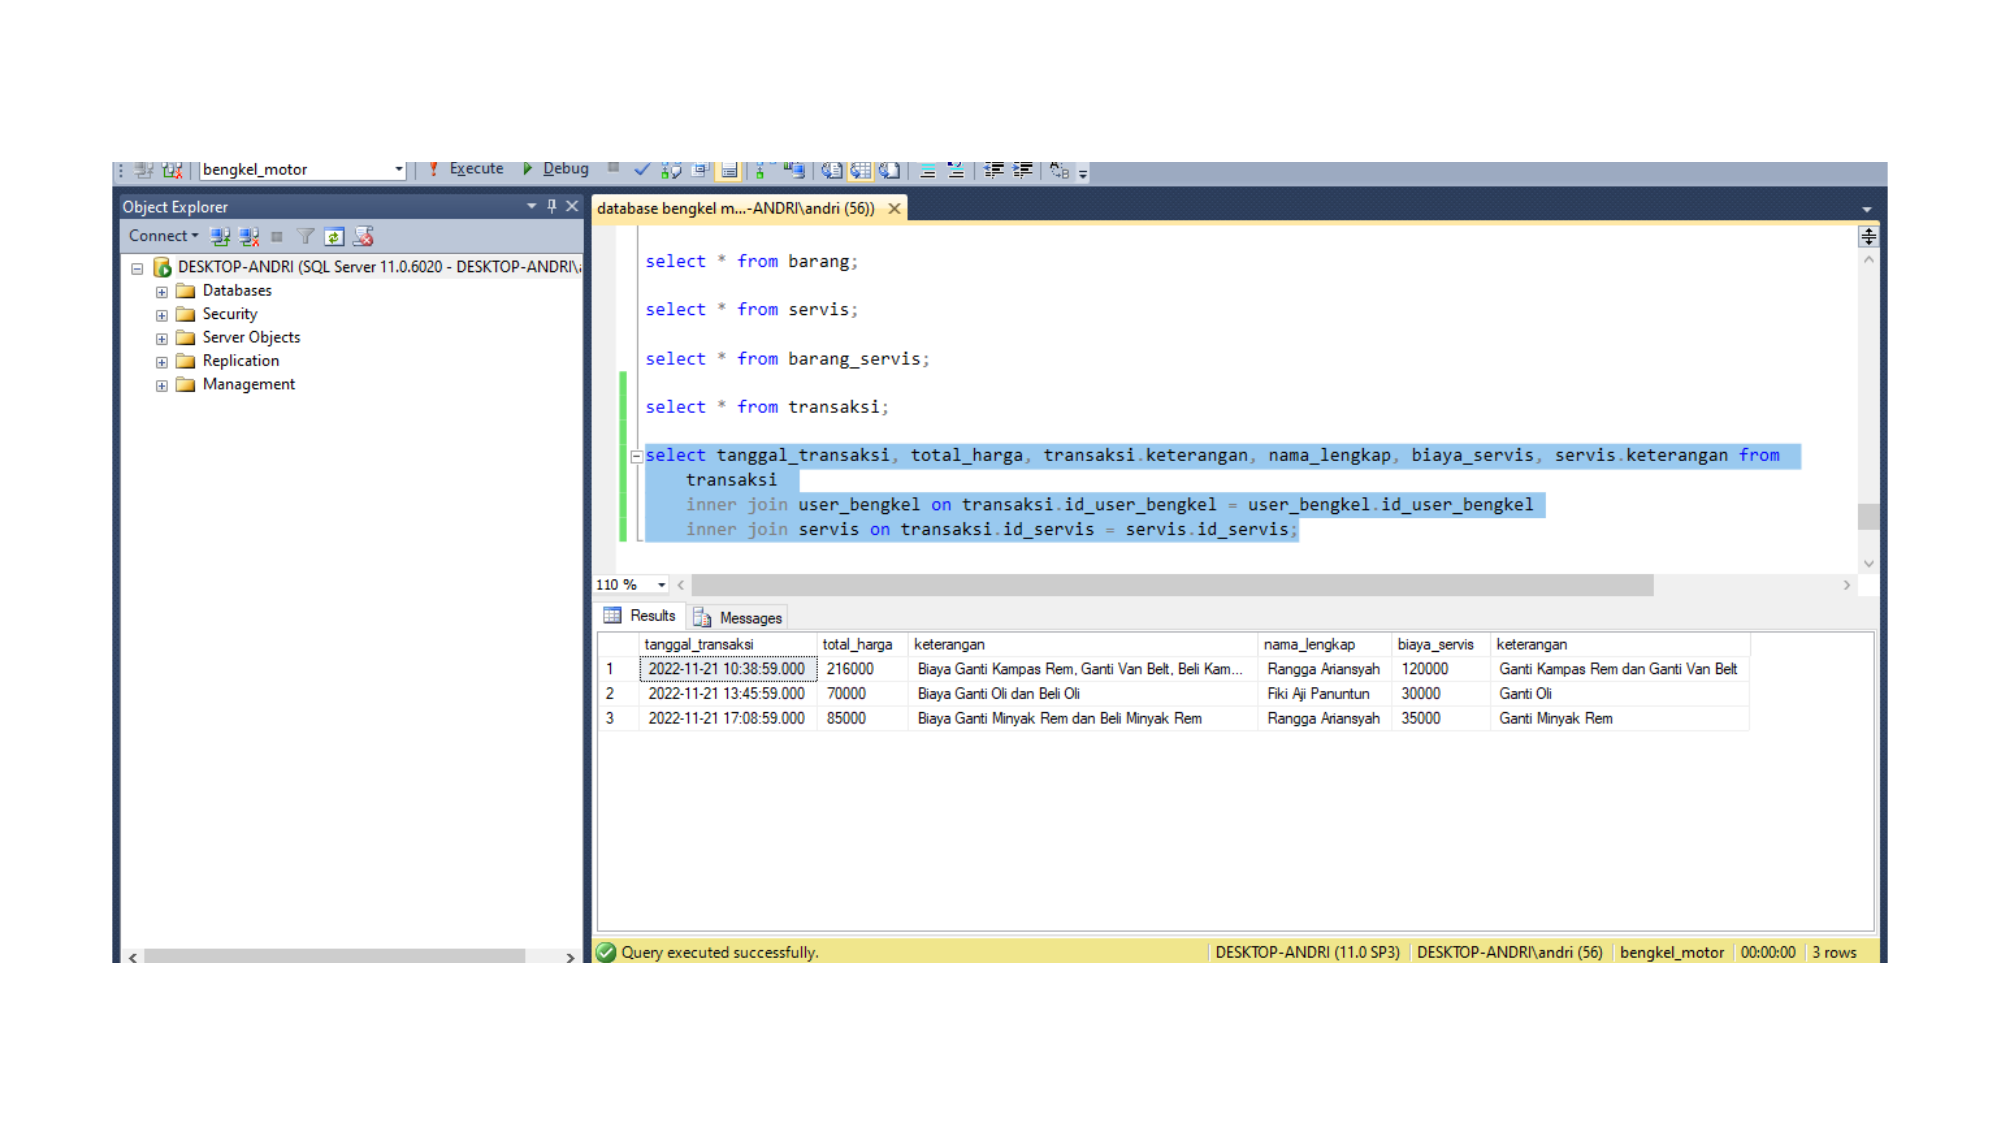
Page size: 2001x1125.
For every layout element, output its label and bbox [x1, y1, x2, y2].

picture [112, 162, 1888, 963]
